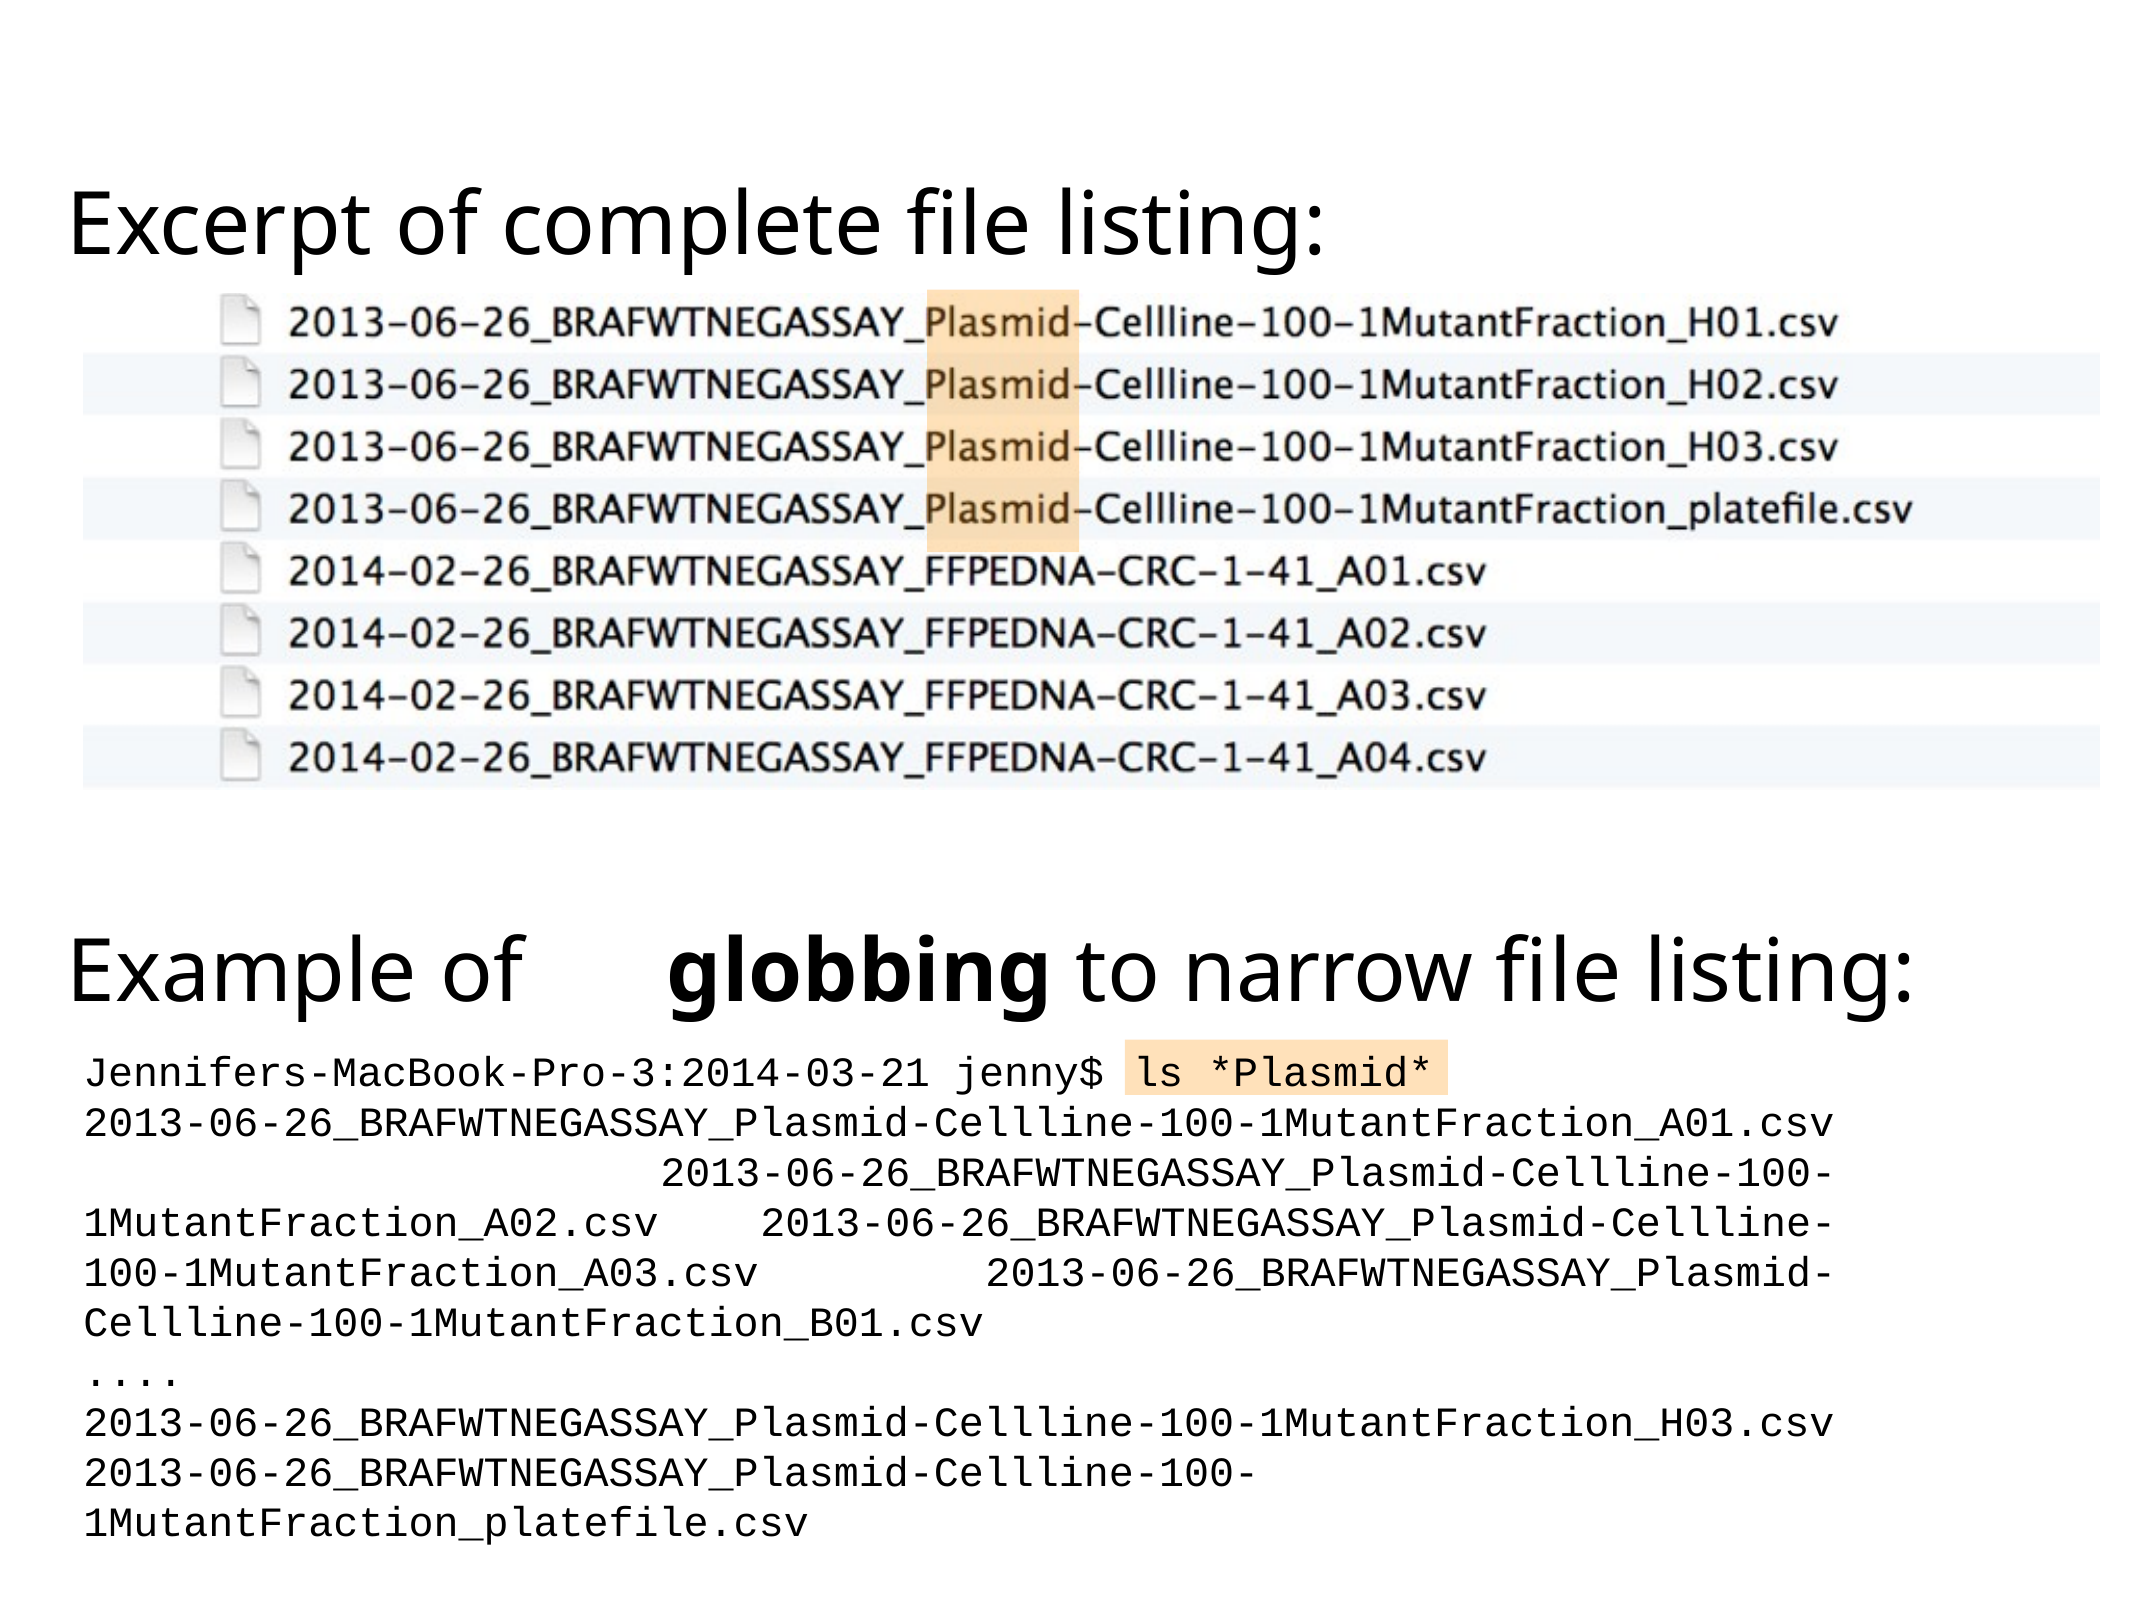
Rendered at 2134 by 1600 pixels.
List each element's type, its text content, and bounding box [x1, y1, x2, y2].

text_box Jennifers-MacBook-Pro-3:2014-03-21 jenny$ [81, 1042, 1111, 1092]
text_box ls *Plasmid* [1124, 1039, 1448, 1092]
text_box 2013-06-26_BRAFWTNEGASSAY_Plasmid-Cellline-100-1MutantFraction_A01.csv 2013-06-26_BRAFWTNEGASSAY_Plasmid-Cellline-100-1MutantFraction_A02.csv 2013-06-26_BRAFWTNEGASSAY_Plasmid-Cellline-100-1MutantFraction_A03.csv 2013-06-26_BRAFWTNEGASSAY_Plasmid-Cellline-100-1MutantFraction_B01.csv .... 2013-06-26_BRAFWTNEGASSAY_Plasmid-Cellline-100-1MutantFraction_H03.csv 2013-06-26_BRAFWTNEGASSAY_Plasmid-Cellline-100-1MutantFraction_platefile.csv [81, 1092, 1986, 1545]
text_box Example of globbing to narrow file listing: [64, 911, 2080, 1019]
title Excerpt of complete file listing: [64, 164, 1955, 434]
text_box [83, 289, 2101, 790]
